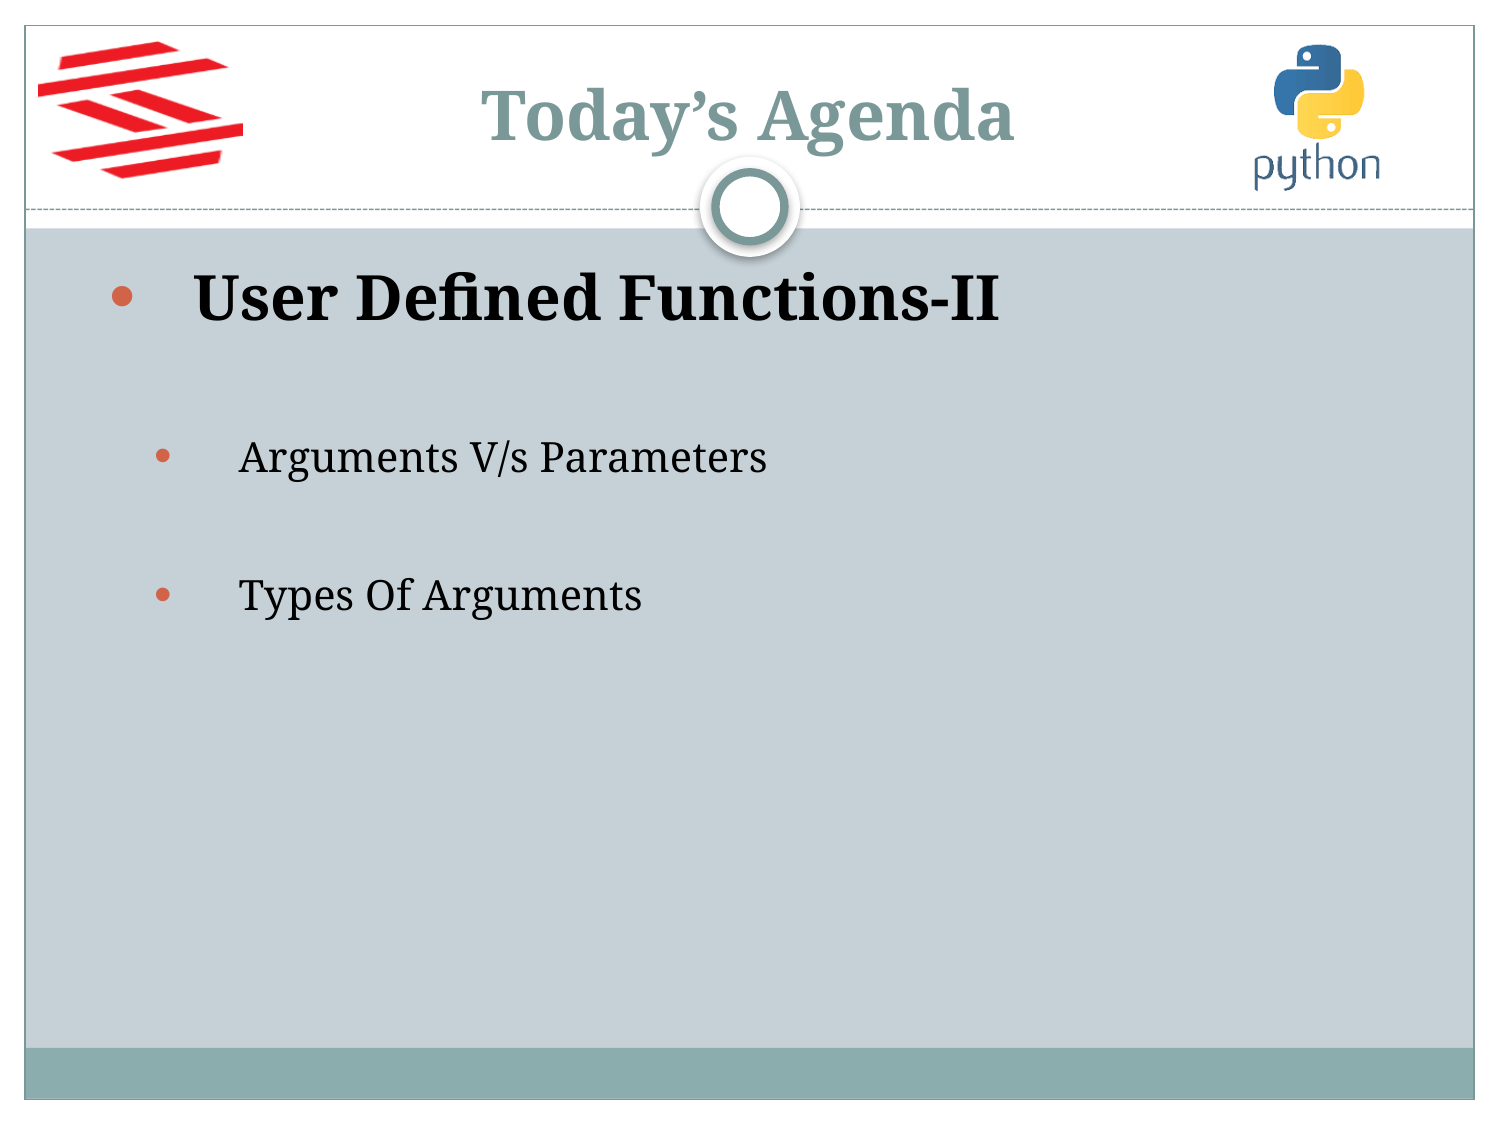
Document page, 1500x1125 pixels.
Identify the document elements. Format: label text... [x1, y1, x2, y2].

picture [1163, 42, 1471, 197]
list User Defined Functions-II Arguments V/s Parameters Types Of Arguments [49, 250, 1445, 1047]
picture [37, 40, 243, 185]
title Today’s Agenda [237, 37, 1450, 162]
